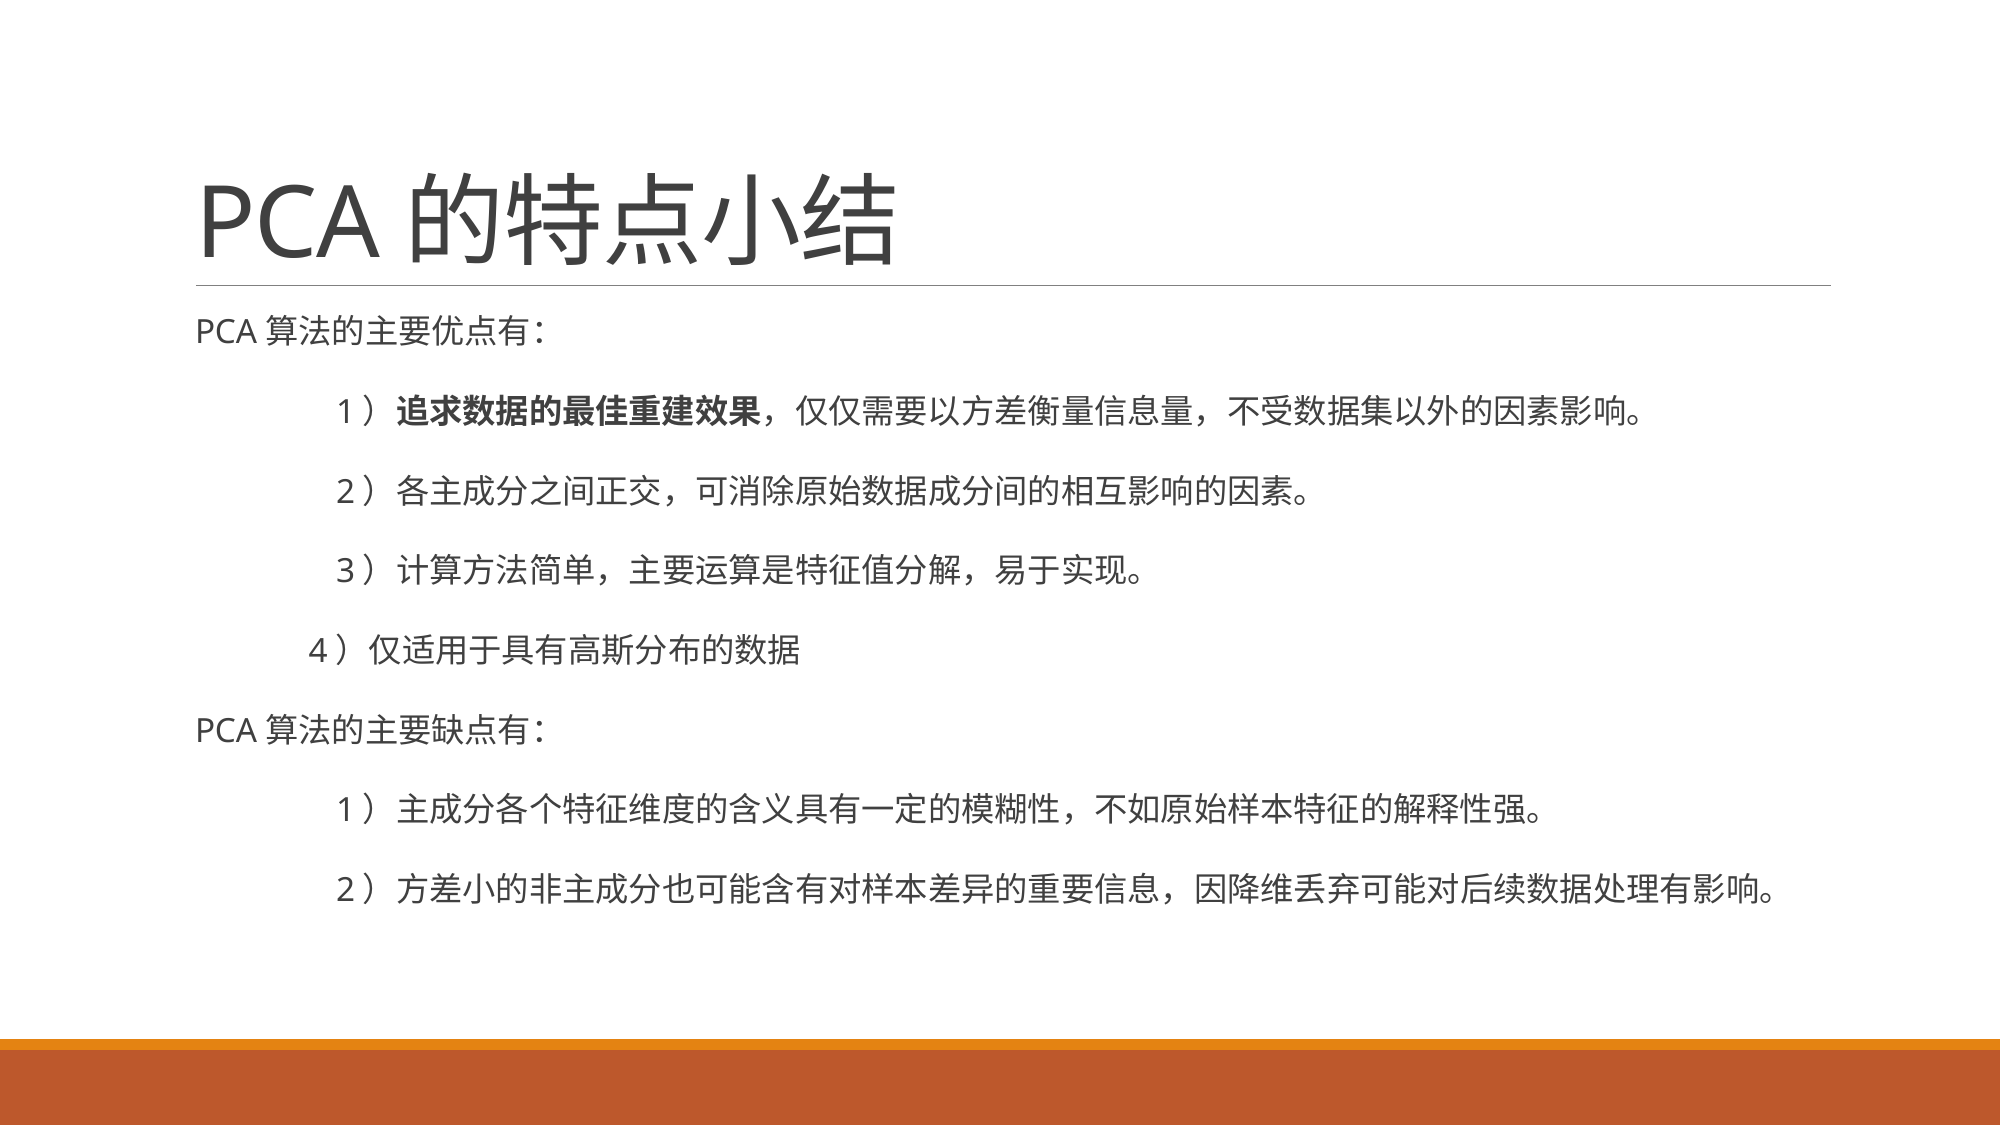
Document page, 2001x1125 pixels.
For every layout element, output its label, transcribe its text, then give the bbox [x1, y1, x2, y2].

list PCA算法的主要优点有： 1）追求数据的最佳重建效果，仅仅需要以方差衡量信息量，不受数据集以外的因素影响。 2）各主成分之间正交，可消除原始数据成分间的相互影响的因素。 3）计算方法简单，主要运算是特征值分解，易于实现。 4）仅适用于具有高斯分布的数据 PCA算法的主要缺点有： 1）主成分各个特征维度的含义具有一定的模糊性，不如原始样本特征的解释性强。 2）方差小的非主成分也可能含有对样本差异的重要信息，因降维丢弃可能对后续数据处理有影响。 [180, 302, 1910, 1026]
title PCA的特点小结 [180, 47, 1830, 285]
